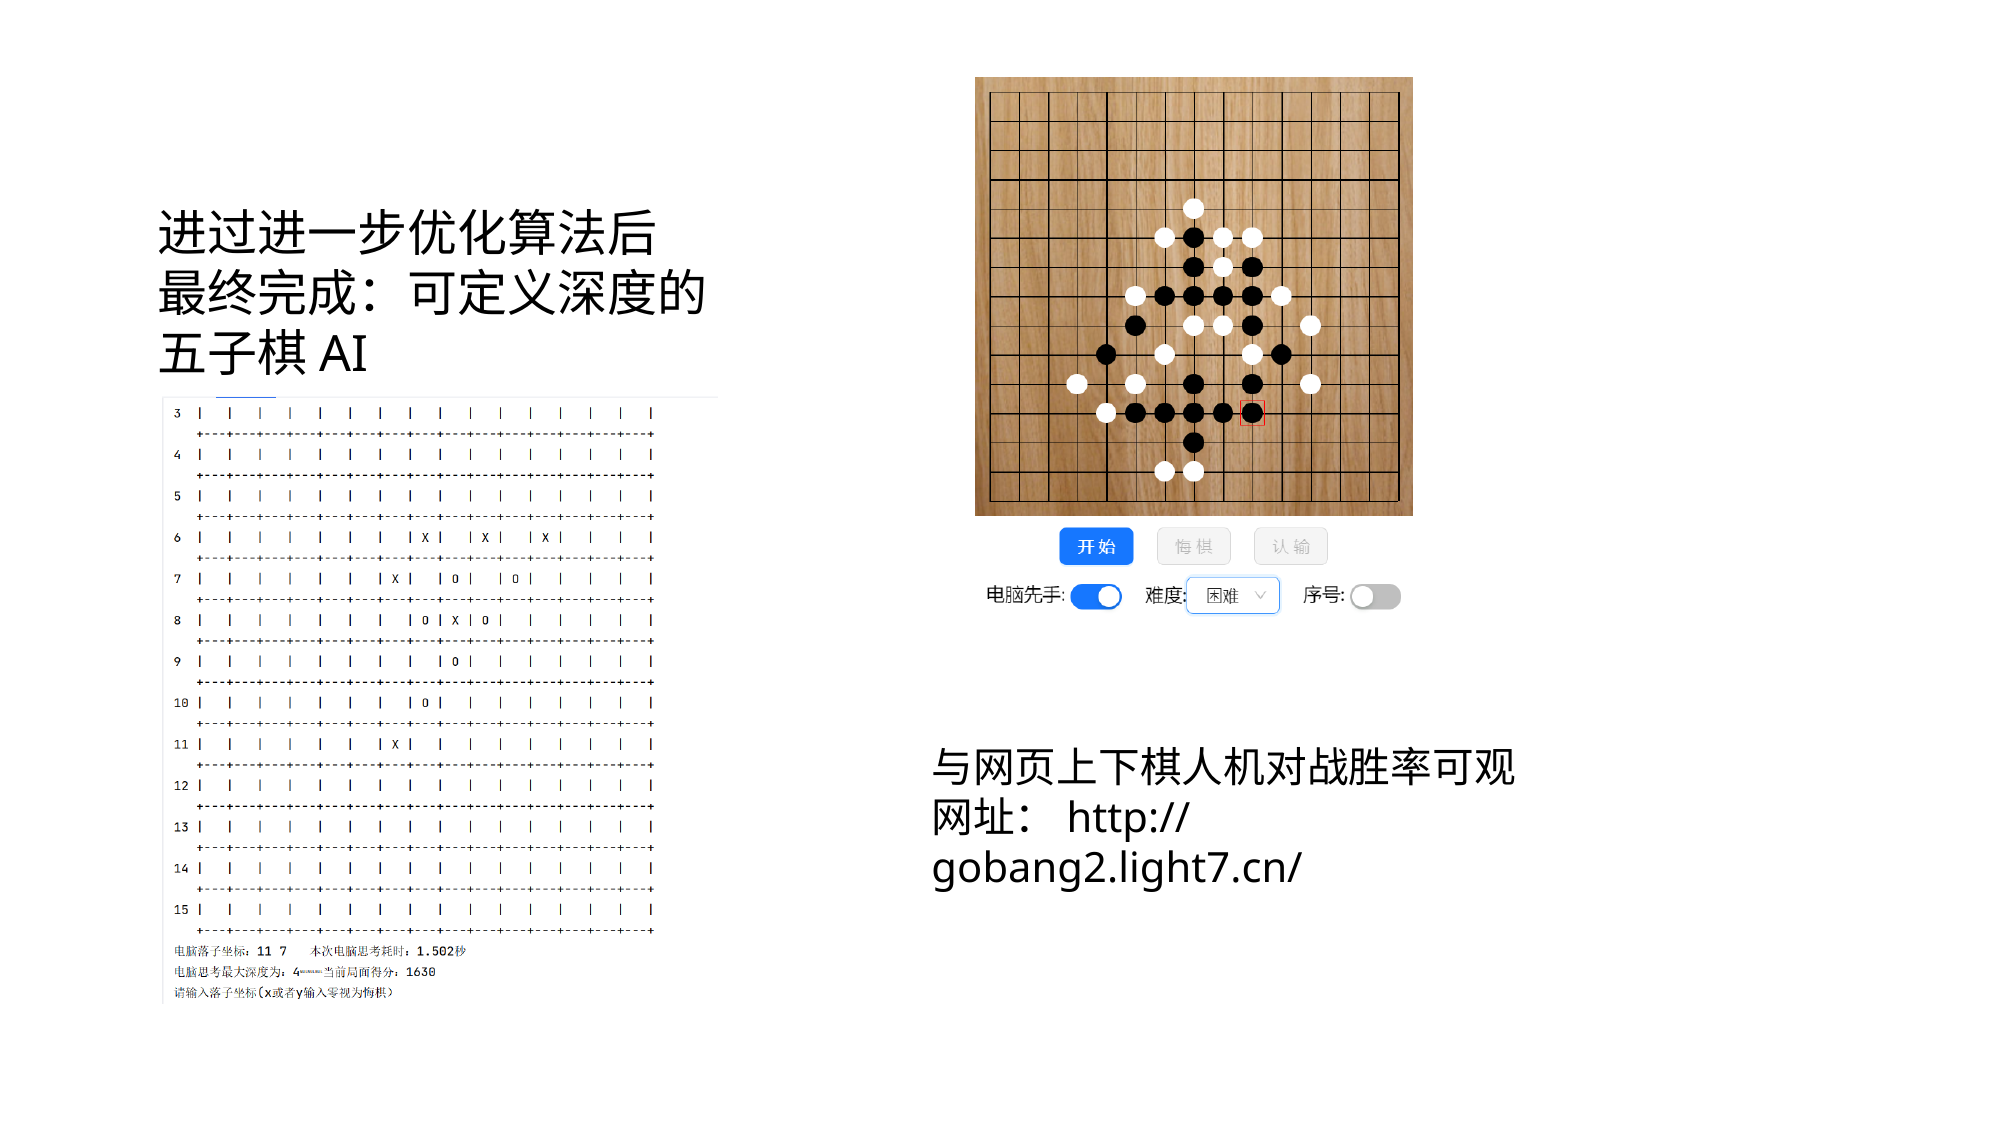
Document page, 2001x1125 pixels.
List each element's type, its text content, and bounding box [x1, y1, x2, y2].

text_box 进过进一步优化算法后 最终完成：可定义深度的五子棋AI [142, 193, 738, 362]
picture [162, 396, 718, 1004]
picture [919, 68, 1485, 648]
text_box 与网页上下棋人机对战胜率可观 网址：http://gobang2.light7.cn/ [916, 733, 1564, 899]
